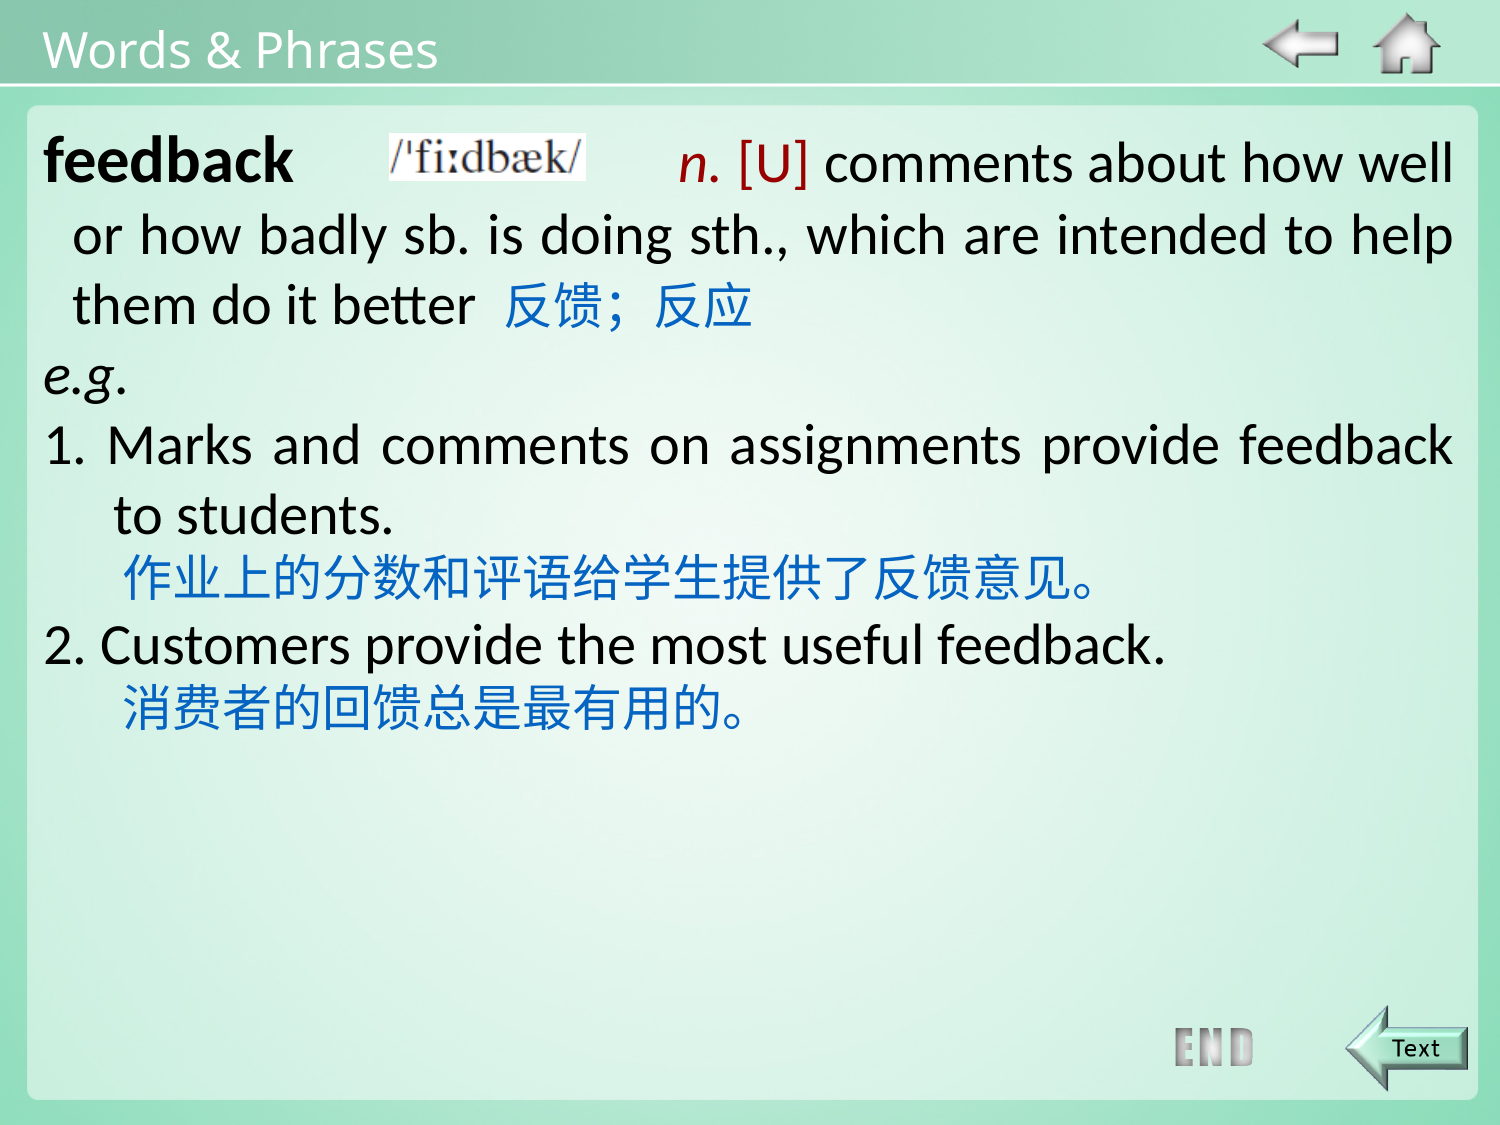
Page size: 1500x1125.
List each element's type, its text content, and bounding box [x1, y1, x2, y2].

list feedback n. [U] comments about how well or how badly sb. is doing sth., which are intended to help them do it better 反馈；反应 e.g. 1. Marks and comments on assignments provide feedback to students. 作业上的分数和评语给学生提供了反馈意见。 2. Customers provide the most useful feedback. 消费者的回馈总是最有用的。 [27, 108, 1471, 1078]
picture [0, 0, 1500, 1125]
text_box Words & Phrases [27, 11, 582, 87]
